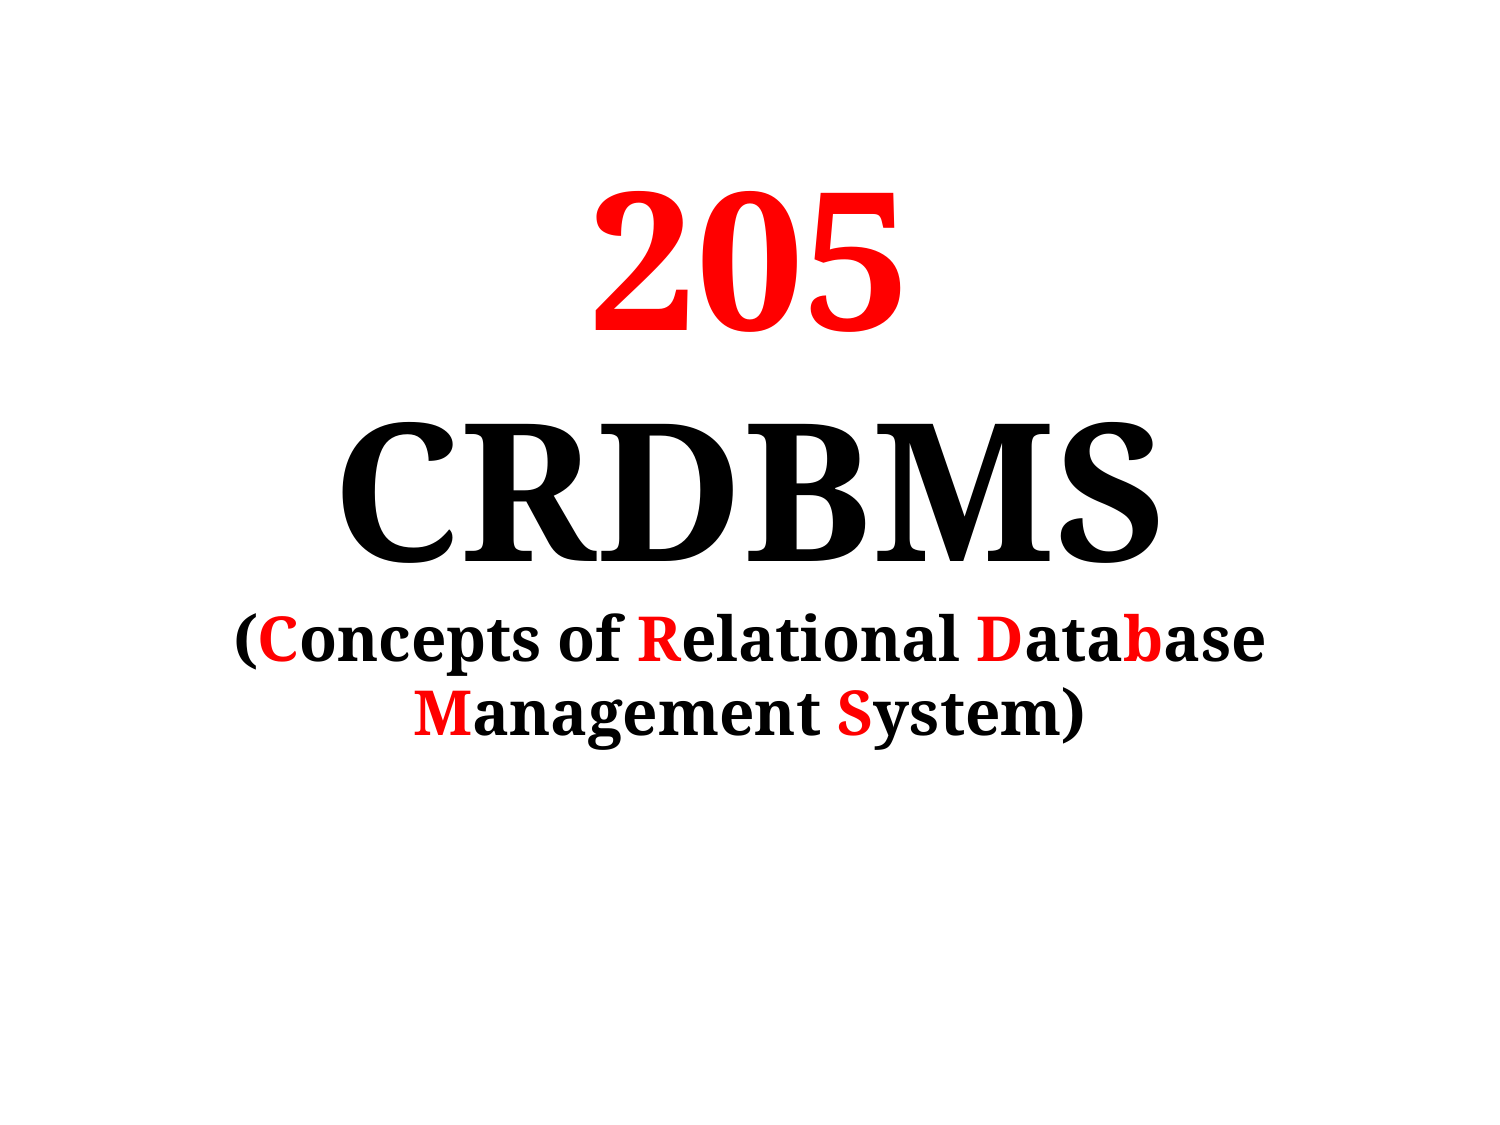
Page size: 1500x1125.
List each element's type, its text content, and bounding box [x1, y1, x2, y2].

title 205 CRDBMS (Concepts of Relational Database Management System) [112, 128, 1388, 832]
